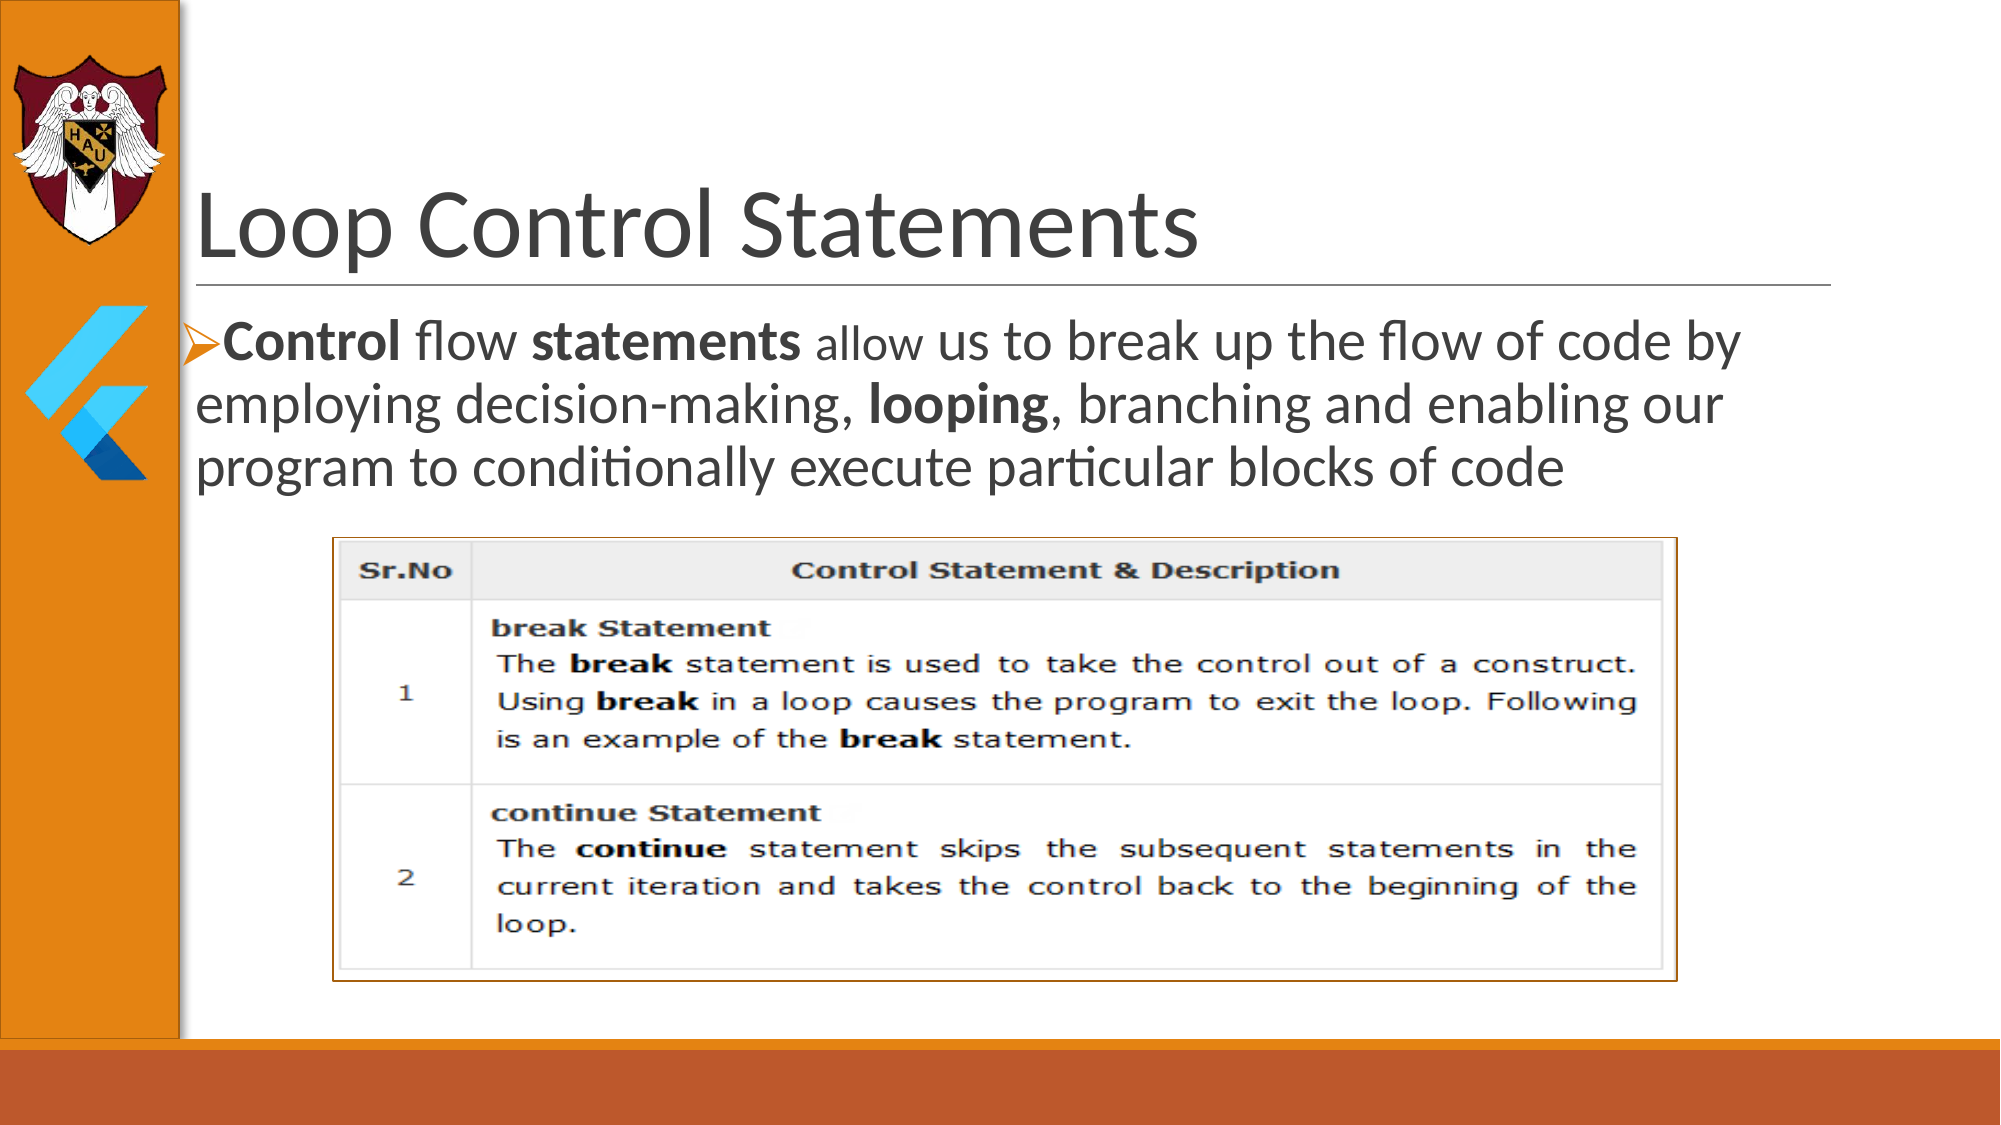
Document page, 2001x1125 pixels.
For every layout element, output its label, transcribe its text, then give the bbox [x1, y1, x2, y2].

picture [333, 538, 1677, 981]
title Loop Control Statements [180, 47, 1830, 285]
list Control flow statements allow us to break up the flow of code by employing decision-making, looping, branching and enabling our program to conditionally execute particular blocks of code [180, 302, 1830, 963]
picture [10, 46, 169, 250]
picture [7, 302, 165, 483]
